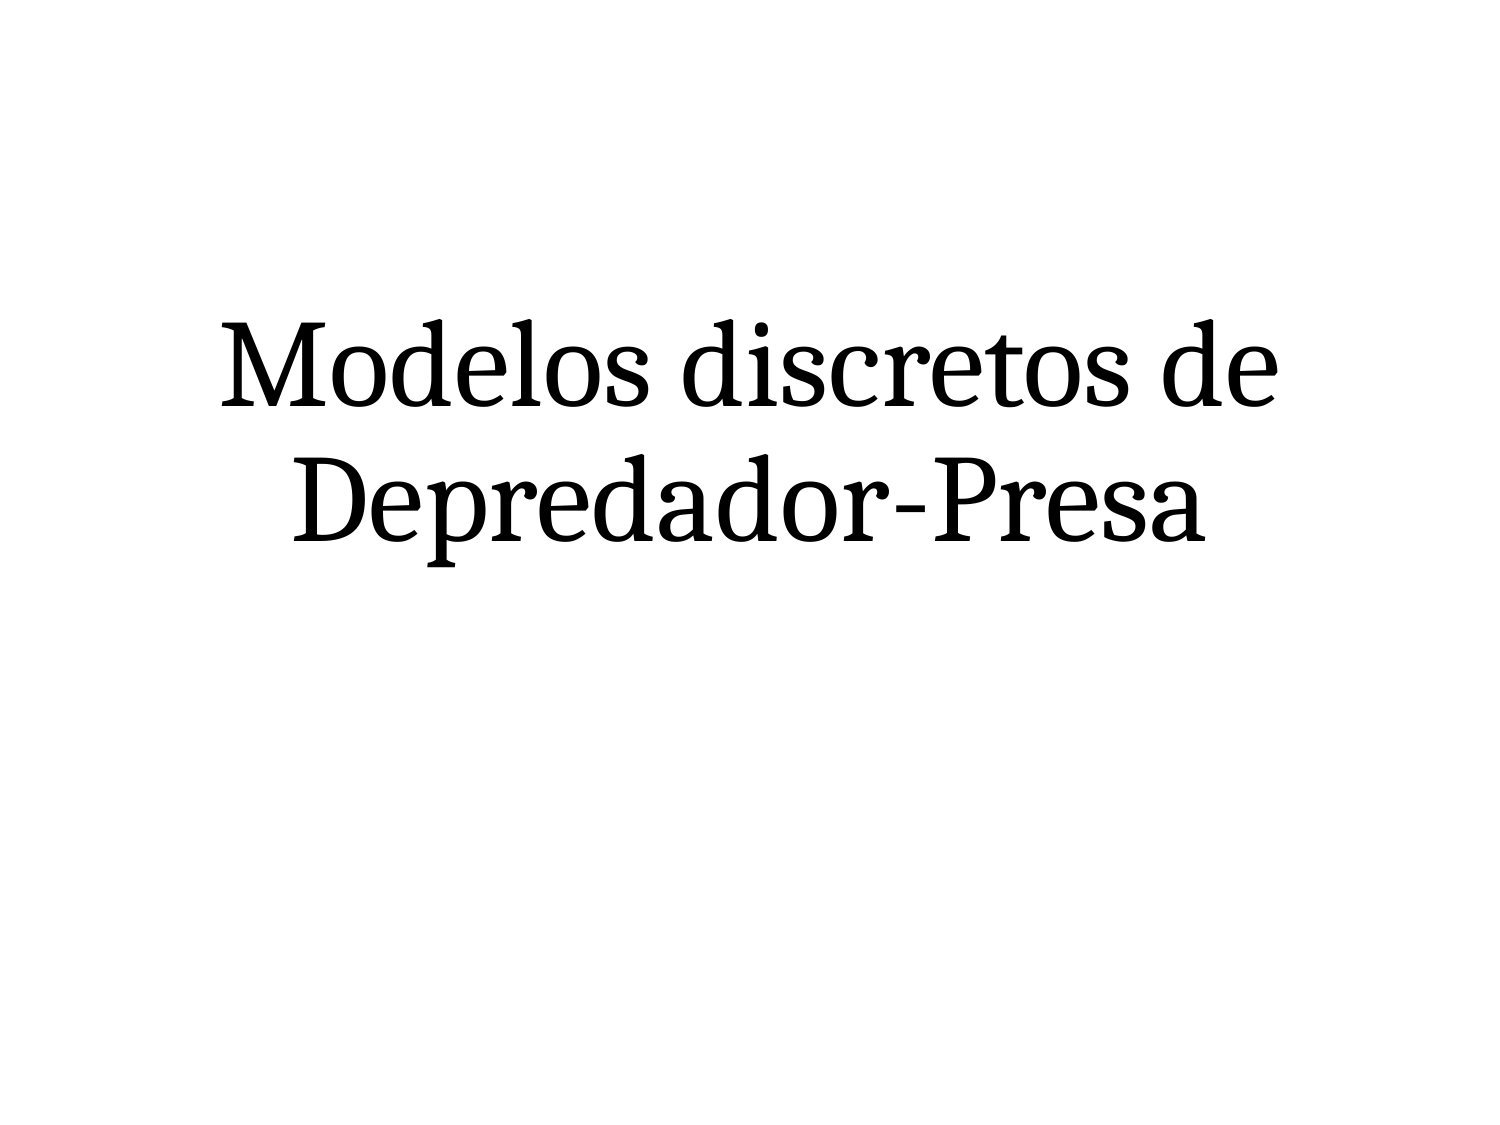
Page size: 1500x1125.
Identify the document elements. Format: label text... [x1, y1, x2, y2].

title Modelos discretos de Depredador-Presa [112, 184, 1388, 576]
